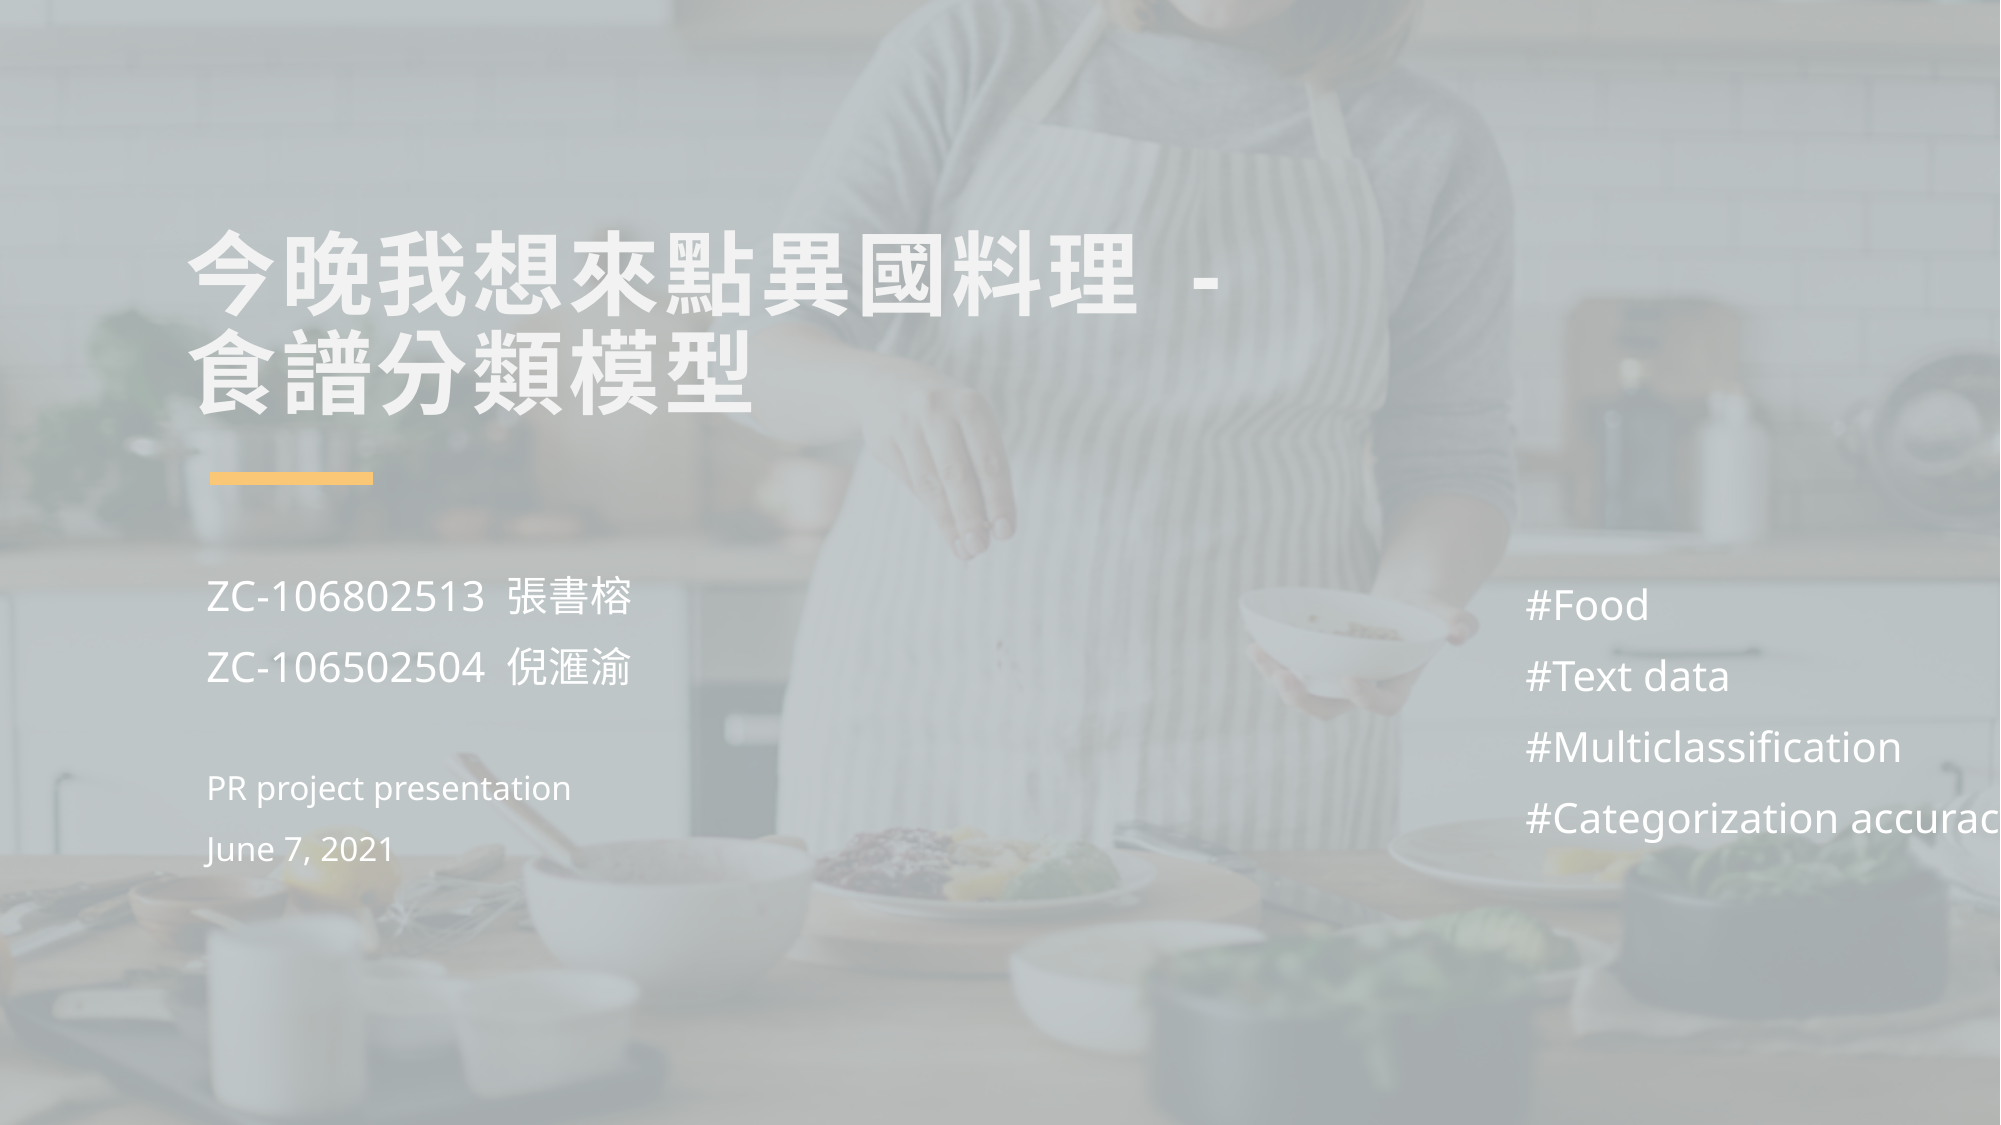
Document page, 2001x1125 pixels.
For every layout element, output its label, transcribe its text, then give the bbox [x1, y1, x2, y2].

subtitle ZC-106802513 張書榕 ZC-106502504 倪滙渝 [191, 562, 660, 741]
text_box #Food #Text data #Multiclassification #Categorization accuracy [1510, 571, 2000, 895]
text_box PR project presentation June 7, 2021 [191, 759, 757, 1032]
text_box [0, 0, 2000, 1125]
title 今晚我想來點異國料理 - 食譜分類模型 [129, 174, 1282, 482]
